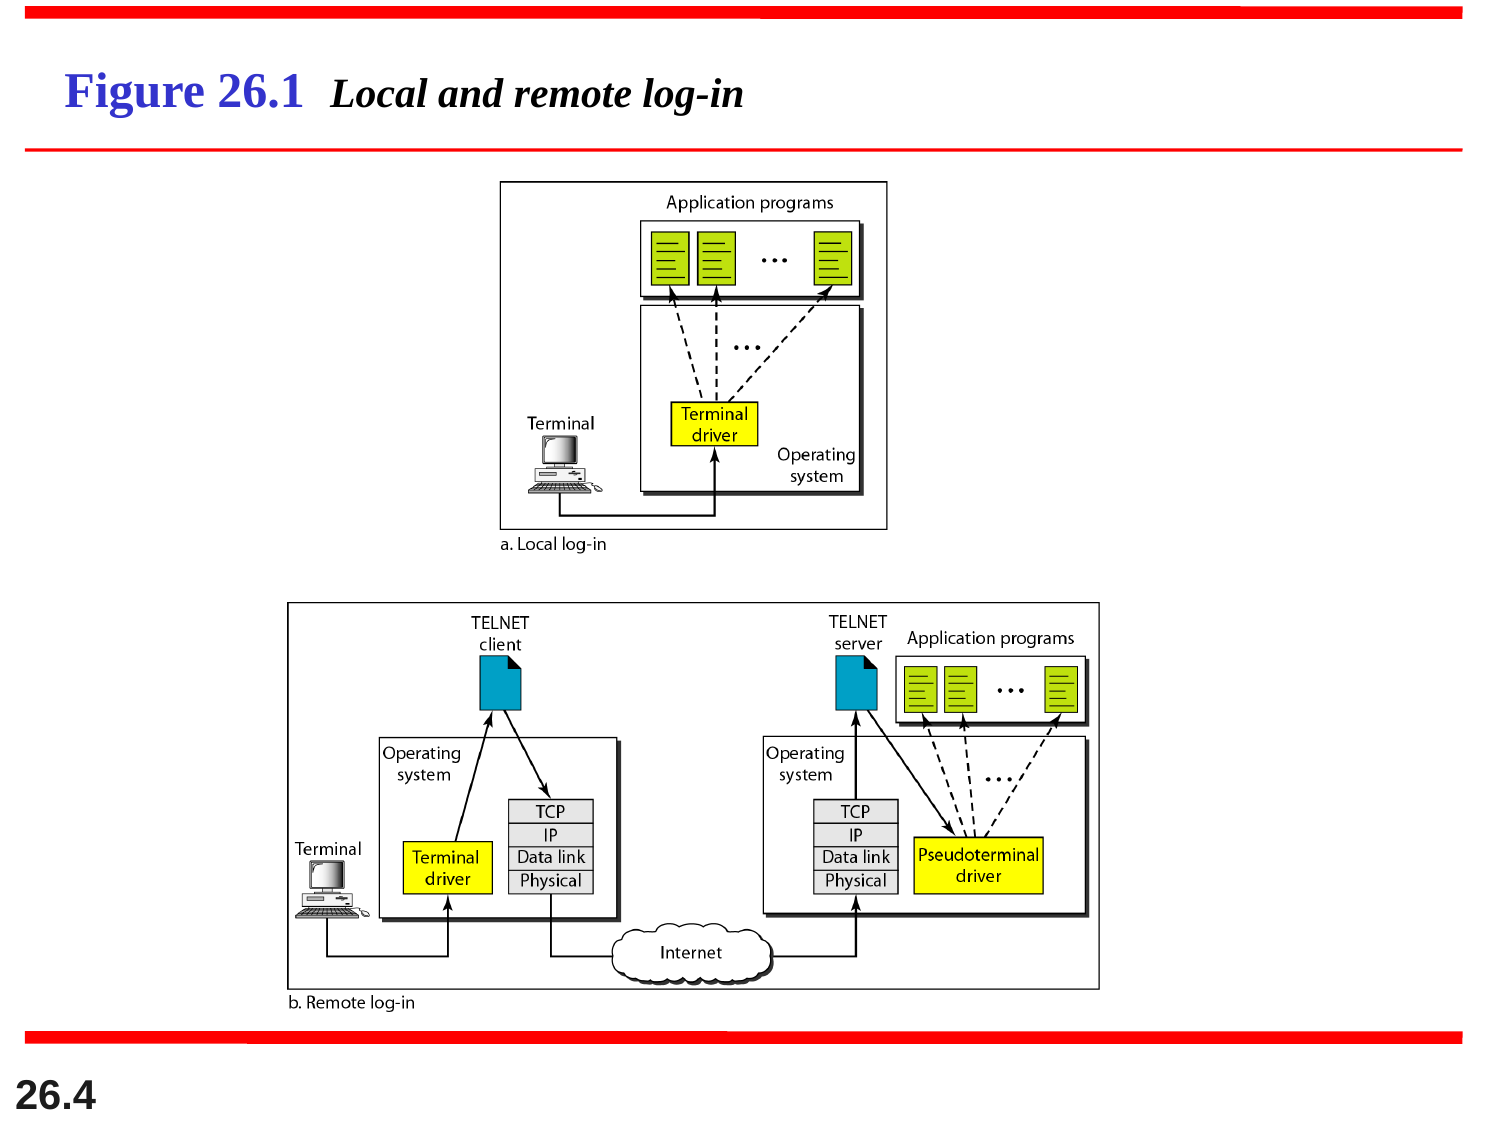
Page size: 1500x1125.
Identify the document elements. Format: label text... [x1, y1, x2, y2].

text_box Figure 26.1 Local and remote log-in [49, 49, 760, 125]
slide_number 26.4 [0, 1050, 313, 1125]
picture [287, 181, 1100, 1013]
